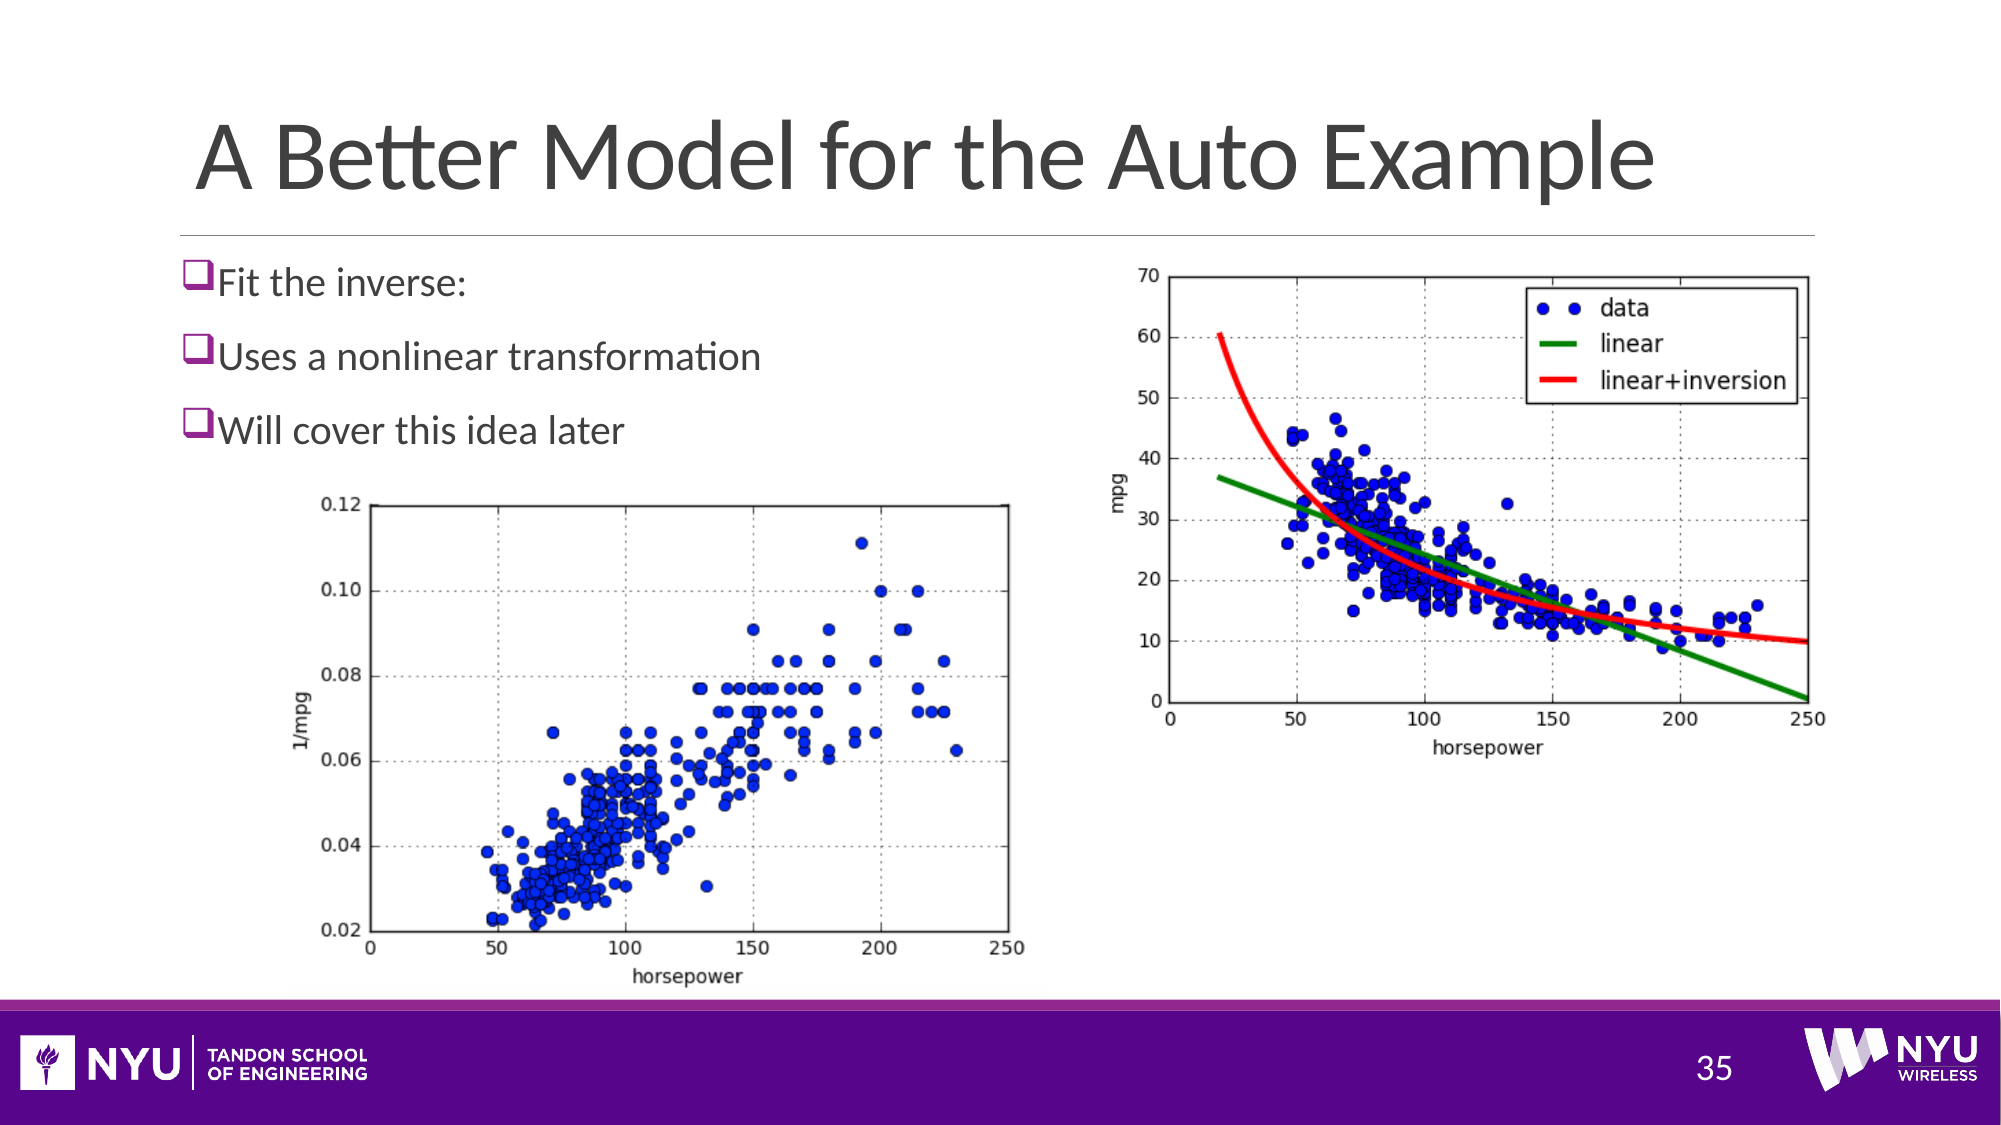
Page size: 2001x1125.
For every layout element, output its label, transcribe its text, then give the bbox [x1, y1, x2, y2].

picture [1085, 251, 1871, 768]
title A Better Model for the Auto Example [180, 47, 1830, 218]
slide_number 35 [1533, 1035, 1749, 1096]
picture [286, 490, 1047, 999]
